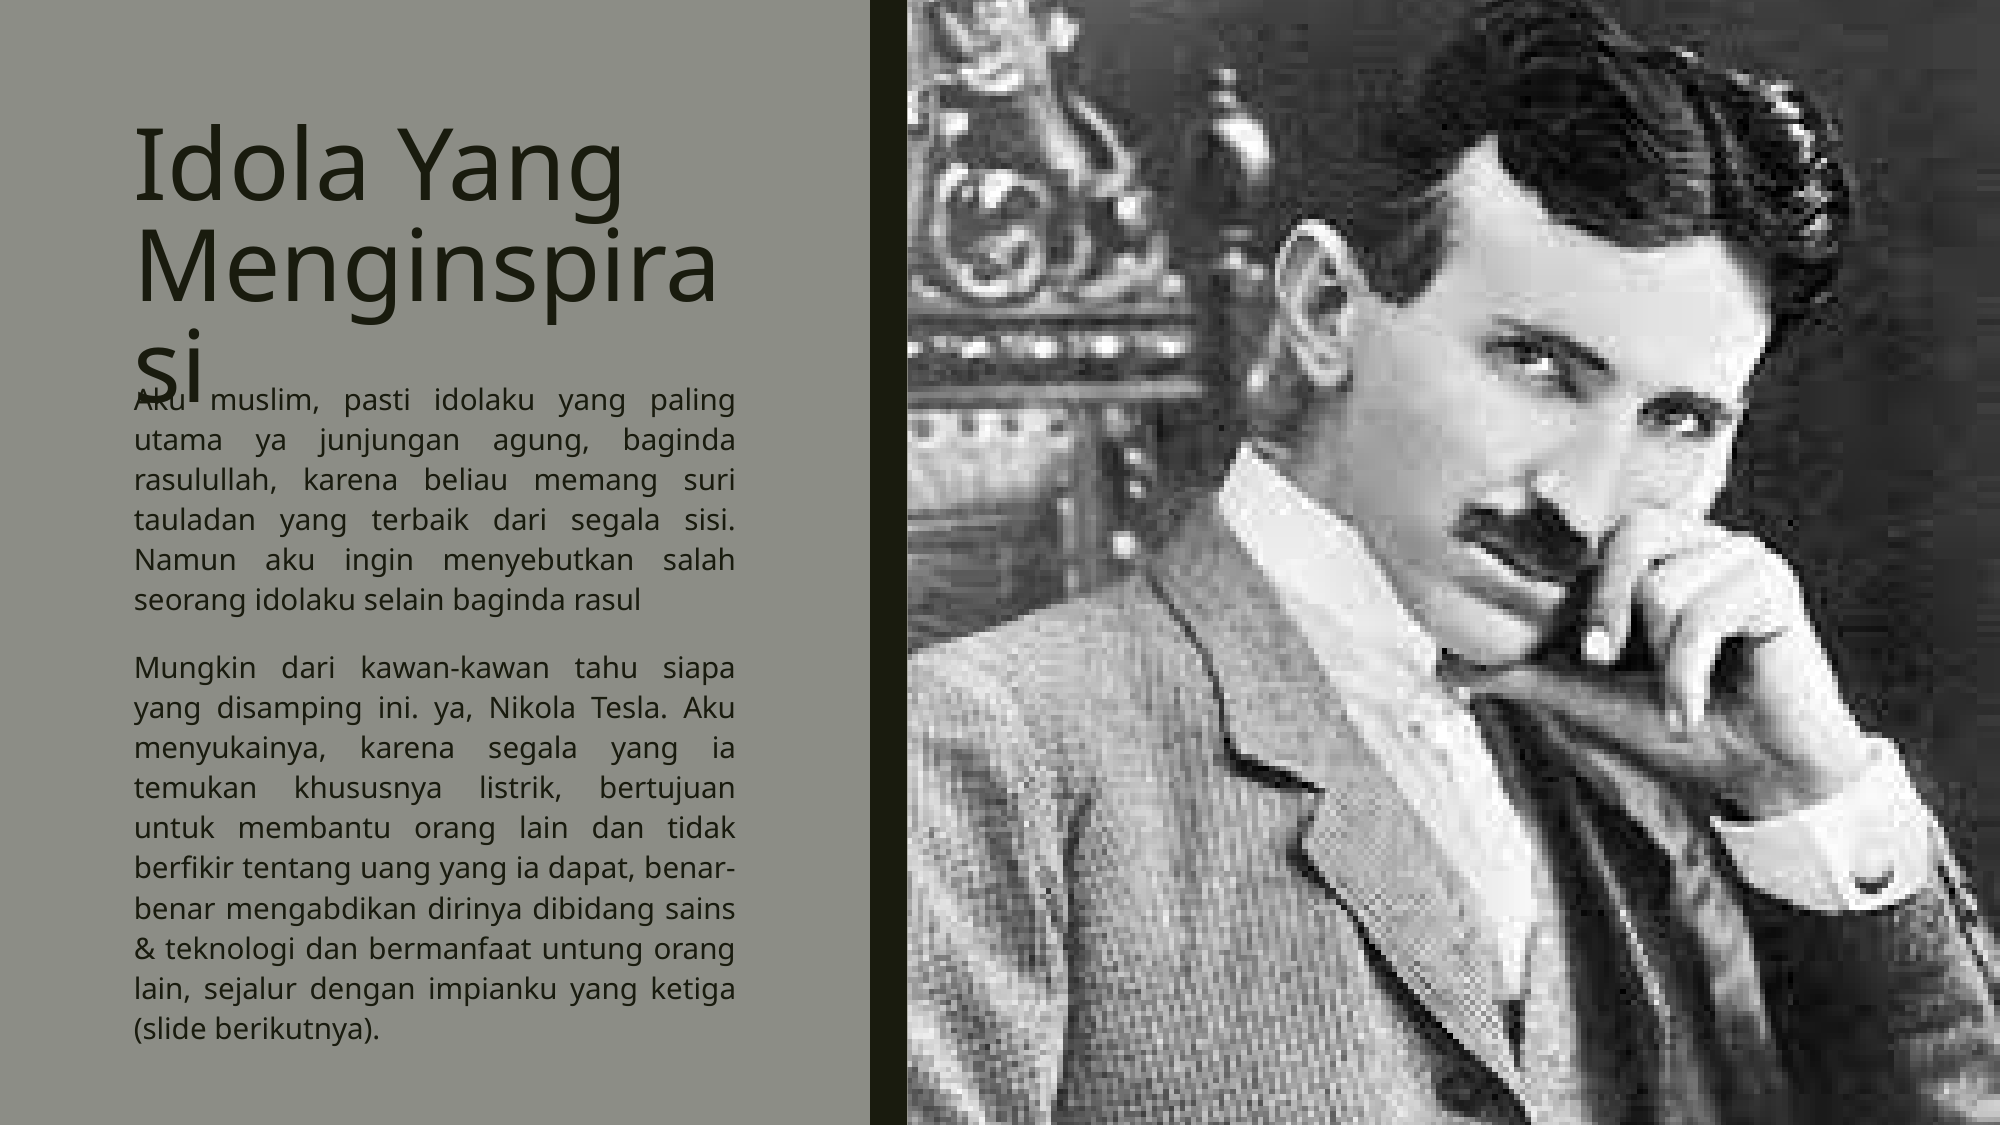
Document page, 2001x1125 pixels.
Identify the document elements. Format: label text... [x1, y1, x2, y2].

title Idola Yang Menginspirasi [118, 112, 752, 368]
picture [907, 0, 2000, 1125]
list Aku muslim, pasti idolaku yang paling utama ya junjungan agung, baginda rasulullah, karena beliau memang suri tauladan yang terbaik dari segala sisi. Namun aku ingin menyebutkan salah seorang idolaku selain baginda rasul Mungkin dari kawan-kawan tahu siapa yang disamping ini. ya, Nikola Tesla. Aku menyukainya, karena segala yang ia temukan khususnya listrik, bertujuan untuk membantu orang lain dan tidak berfikir tentang uang yang ia dapat, benar-benar mengabdikan dirinya dibidang sains & teknologi dan bermanfaat untung orang lain, sejalur dengan impianku yang ketiga (slide berikutnya). [118, 368, 752, 1070]
